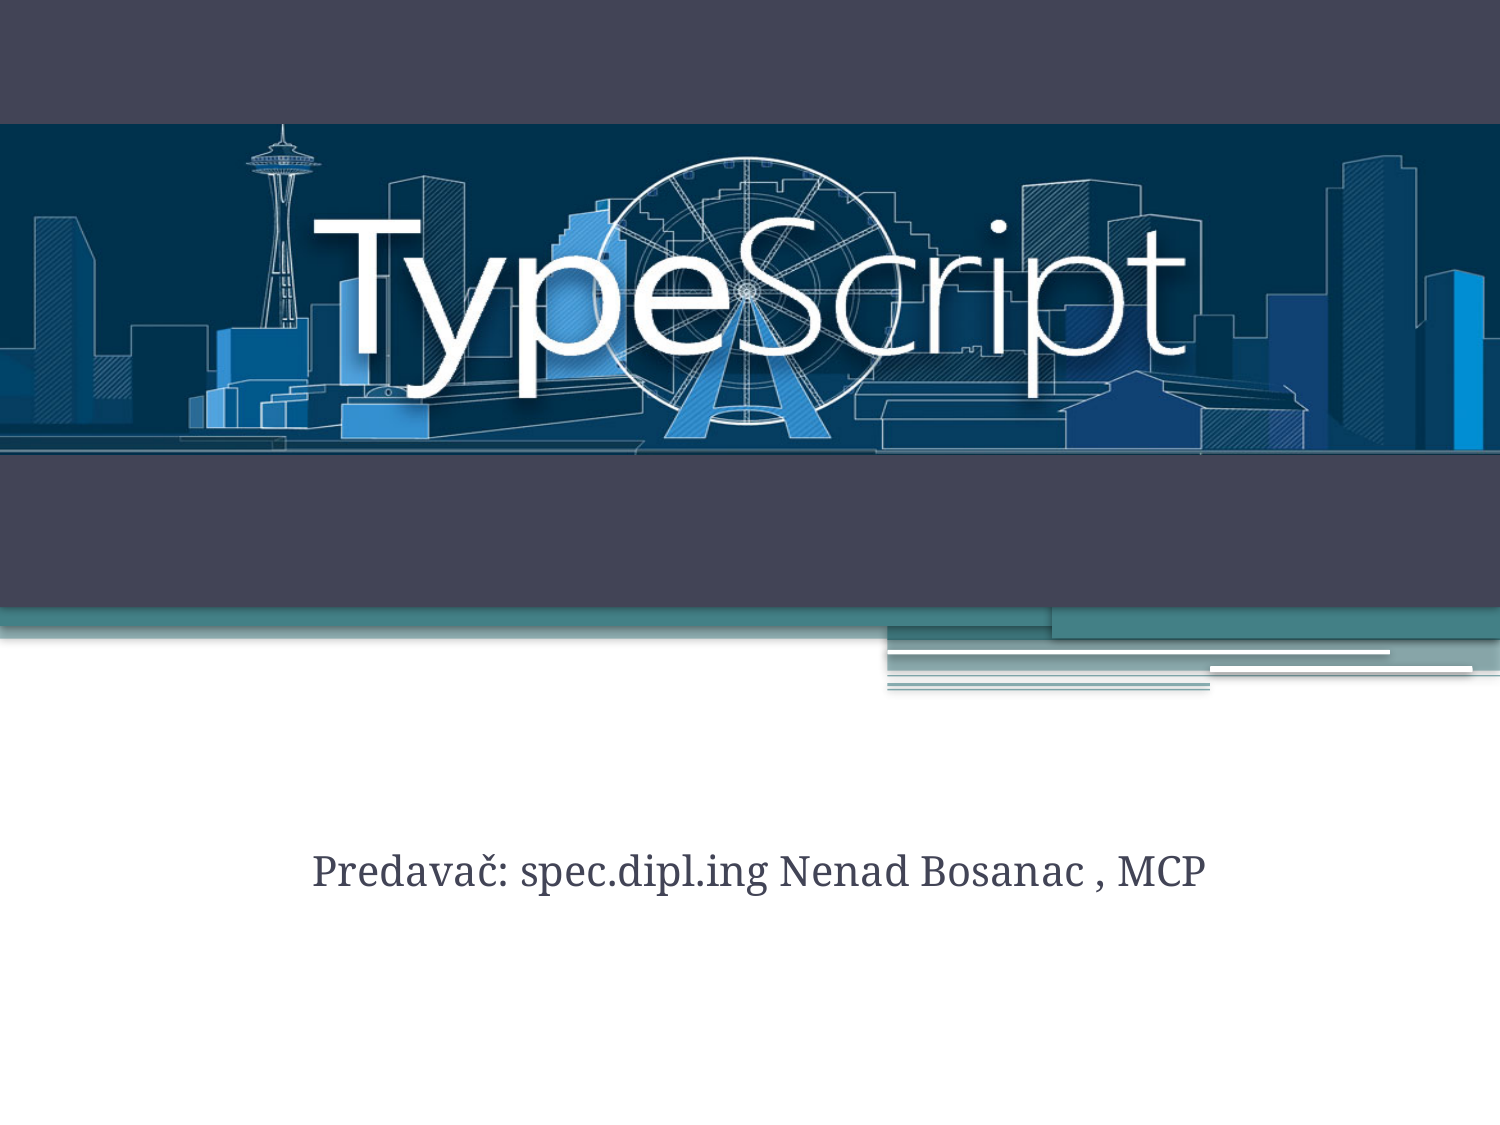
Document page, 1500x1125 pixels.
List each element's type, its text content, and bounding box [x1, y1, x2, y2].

text_box Predavač: spec.dipl.ing Nenad Bosanac , MCP [287, 837, 1375, 911]
picture [0, 124, 1500, 455]
